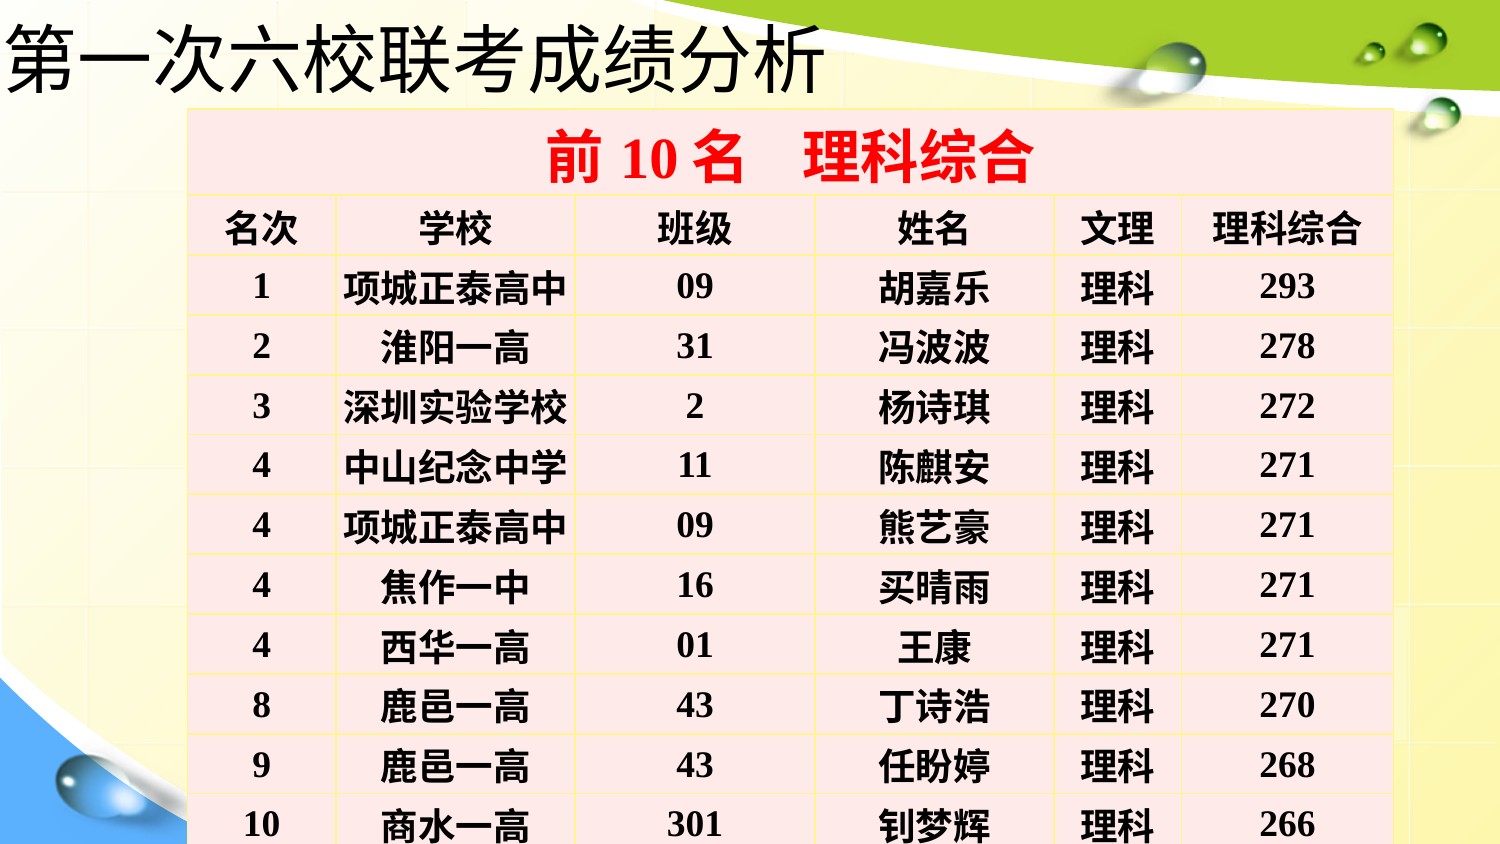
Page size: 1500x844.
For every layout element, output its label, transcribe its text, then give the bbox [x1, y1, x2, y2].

table_cell 4 [188, 495, 335, 553]
table_cell 理科 [1055, 675, 1181, 733]
table_cell 2 [576, 376, 814, 434]
table_cell 陈麒安 [816, 435, 1053, 493]
table_cell 266 [1182, 794, 1393, 844]
table_cell 9 [188, 735, 335, 793]
table_cell 项城正泰高中 [337, 495, 574, 553]
table_cell 任盼婷 [816, 735, 1053, 793]
table_cell 学校 [337, 196, 574, 254]
table_cell 文理 [1055, 196, 1181, 254]
table_cell 3 [188, 376, 335, 434]
table_cell 271 [1182, 555, 1393, 613]
table_cell 买晴雨 [816, 555, 1053, 613]
table_cell 293 [1182, 256, 1393, 314]
table_cell 理科 [1055, 735, 1181, 793]
table_cell 271 [1182, 435, 1393, 493]
table_cell 8 [188, 675, 335, 733]
table_cell 4 [188, 435, 335, 493]
table_cell 熊艺豪 [816, 495, 1053, 553]
table_cell 43 [576, 735, 814, 793]
table_cell 4 [188, 555, 335, 613]
table_header 前10名 理科综合 [188, 110, 1393, 194]
text_box 第一次六校联考成绩分析 [0, 4, 875, 105]
table_cell 4 [188, 615, 335, 673]
table_cell 理科 [1055, 555, 1181, 613]
table_cell 名次 [188, 196, 335, 254]
table_cell 09 [576, 495, 814, 553]
table_cell 01 [576, 615, 814, 673]
table_cell 理科 [1055, 435, 1181, 493]
table_cell 班级 [576, 196, 814, 254]
table_cell 10 [188, 794, 335, 844]
table_cell 中山纪念中学 [337, 435, 574, 493]
table_cell 43 [576, 675, 814, 733]
table_cell 301 [576, 794, 814, 844]
table_cell 焦作一中 [337, 555, 574, 613]
table_cell 理科 [1055, 256, 1181, 314]
table_cell 杨诗琪 [816, 376, 1053, 434]
table_cell 钊梦辉 [816, 794, 1053, 844]
table_cell 272 [1182, 376, 1393, 434]
table_cell 16 [576, 555, 814, 613]
table_cell 西华一高 [337, 615, 574, 673]
table_cell 冯波波 [816, 316, 1053, 374]
table_cell 王康 [816, 615, 1053, 673]
table_cell 淮阳一高 [337, 316, 574, 374]
table_cell 1 [188, 256, 335, 314]
table_cell 278 [1182, 316, 1393, 374]
table_cell 鹿邑一高 [337, 735, 574, 793]
table_cell 理科综合 [1182, 196, 1393, 254]
table_cell 270 [1182, 675, 1393, 733]
table_cell 理科 [1055, 615, 1181, 673]
table_cell 理科 [1055, 316, 1181, 374]
table_cell 胡嘉乐 [816, 256, 1053, 314]
picture [0, 683, 187, 844]
table_cell 项城正泰高中 [337, 256, 574, 314]
picture [1074, 0, 1500, 241]
table_cell 商水一高 [337, 794, 574, 844]
table_cell 31 [576, 316, 814, 374]
table_cell 2 [188, 316, 335, 374]
table_cell 268 [1182, 735, 1393, 793]
table_cell 理科 [1055, 376, 1181, 434]
table_cell 271 [1182, 615, 1393, 673]
table_cell 理科 [1055, 794, 1181, 844]
table_cell 深圳实验学校 [337, 376, 574, 434]
table_cell 丁诗浩 [816, 675, 1053, 733]
table_cell 姓名 [816, 196, 1053, 254]
table_cell 理科 [1055, 495, 1181, 553]
table_cell 11 [576, 435, 814, 493]
table_cell 鹿邑一高 [337, 675, 574, 733]
table_cell 271 [1182, 495, 1393, 553]
table_cell 09 [576, 256, 814, 314]
